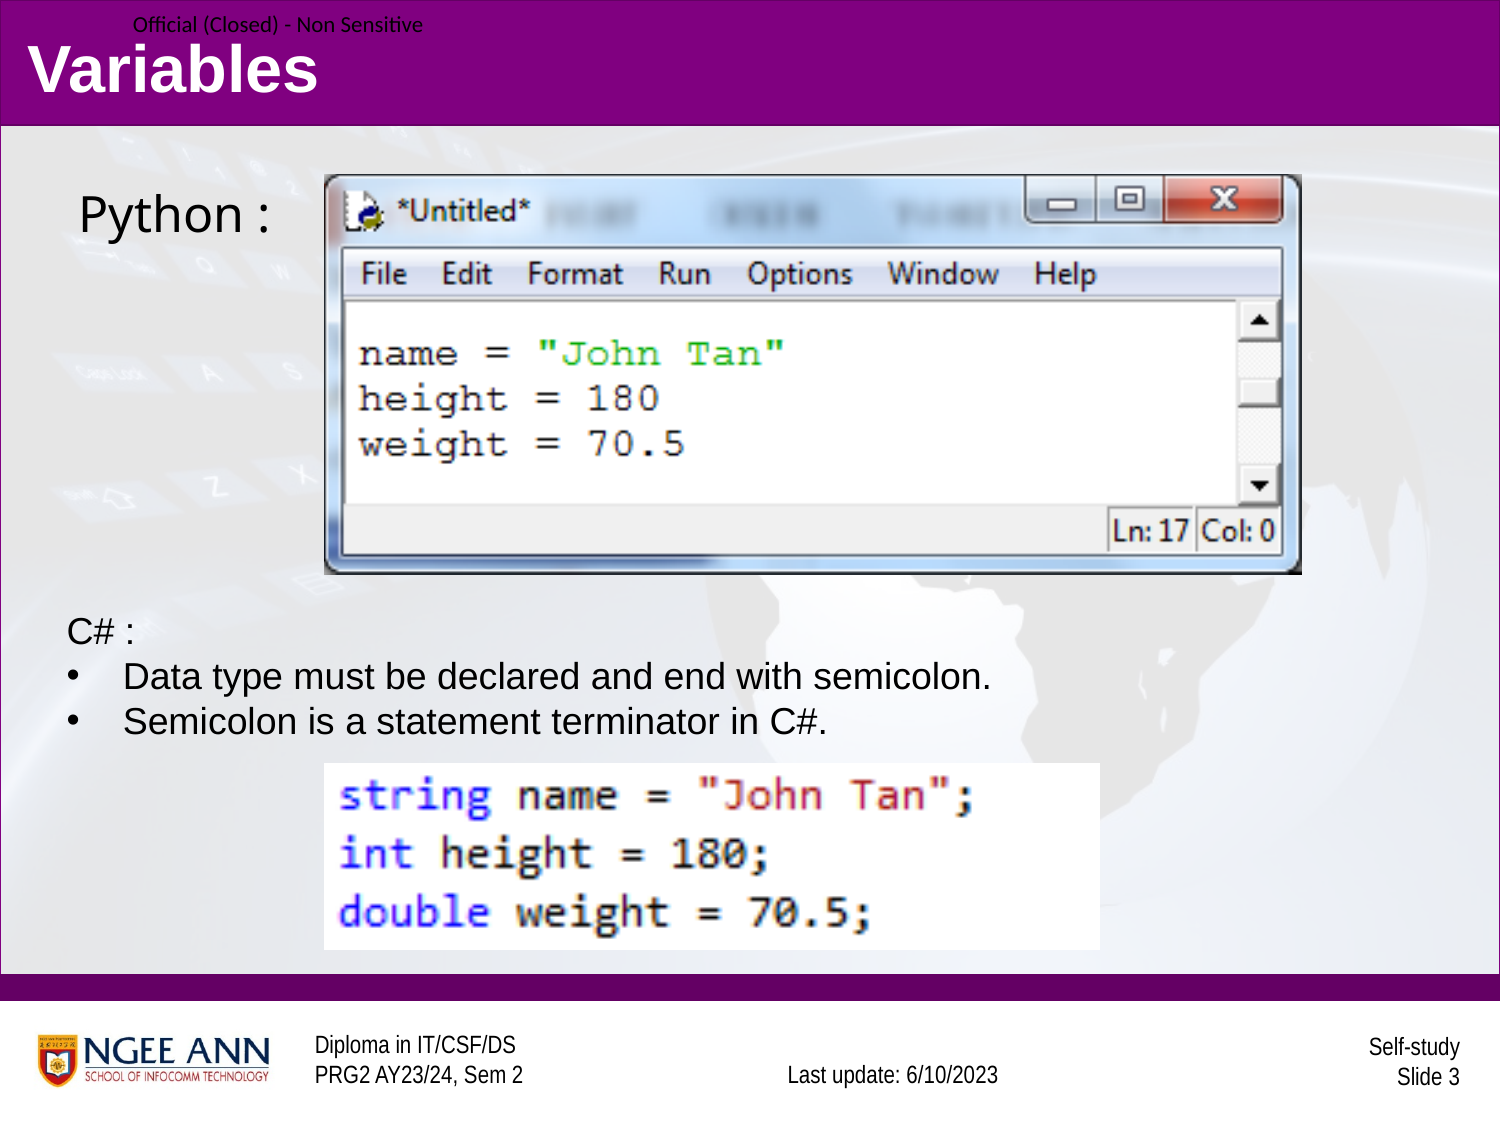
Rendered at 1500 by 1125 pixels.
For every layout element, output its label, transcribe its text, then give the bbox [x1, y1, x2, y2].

picture [324, 174, 1303, 576]
picture [12, 1012, 294, 1109]
text_box C# : Data type must be declared and end with semicolon. Semicolon is a statement terminator in C#. [51, 599, 1475, 750]
title Variables [12, 19, 1488, 113]
text_box Python : [63, 174, 287, 250]
picture [324, 763, 1101, 951]
